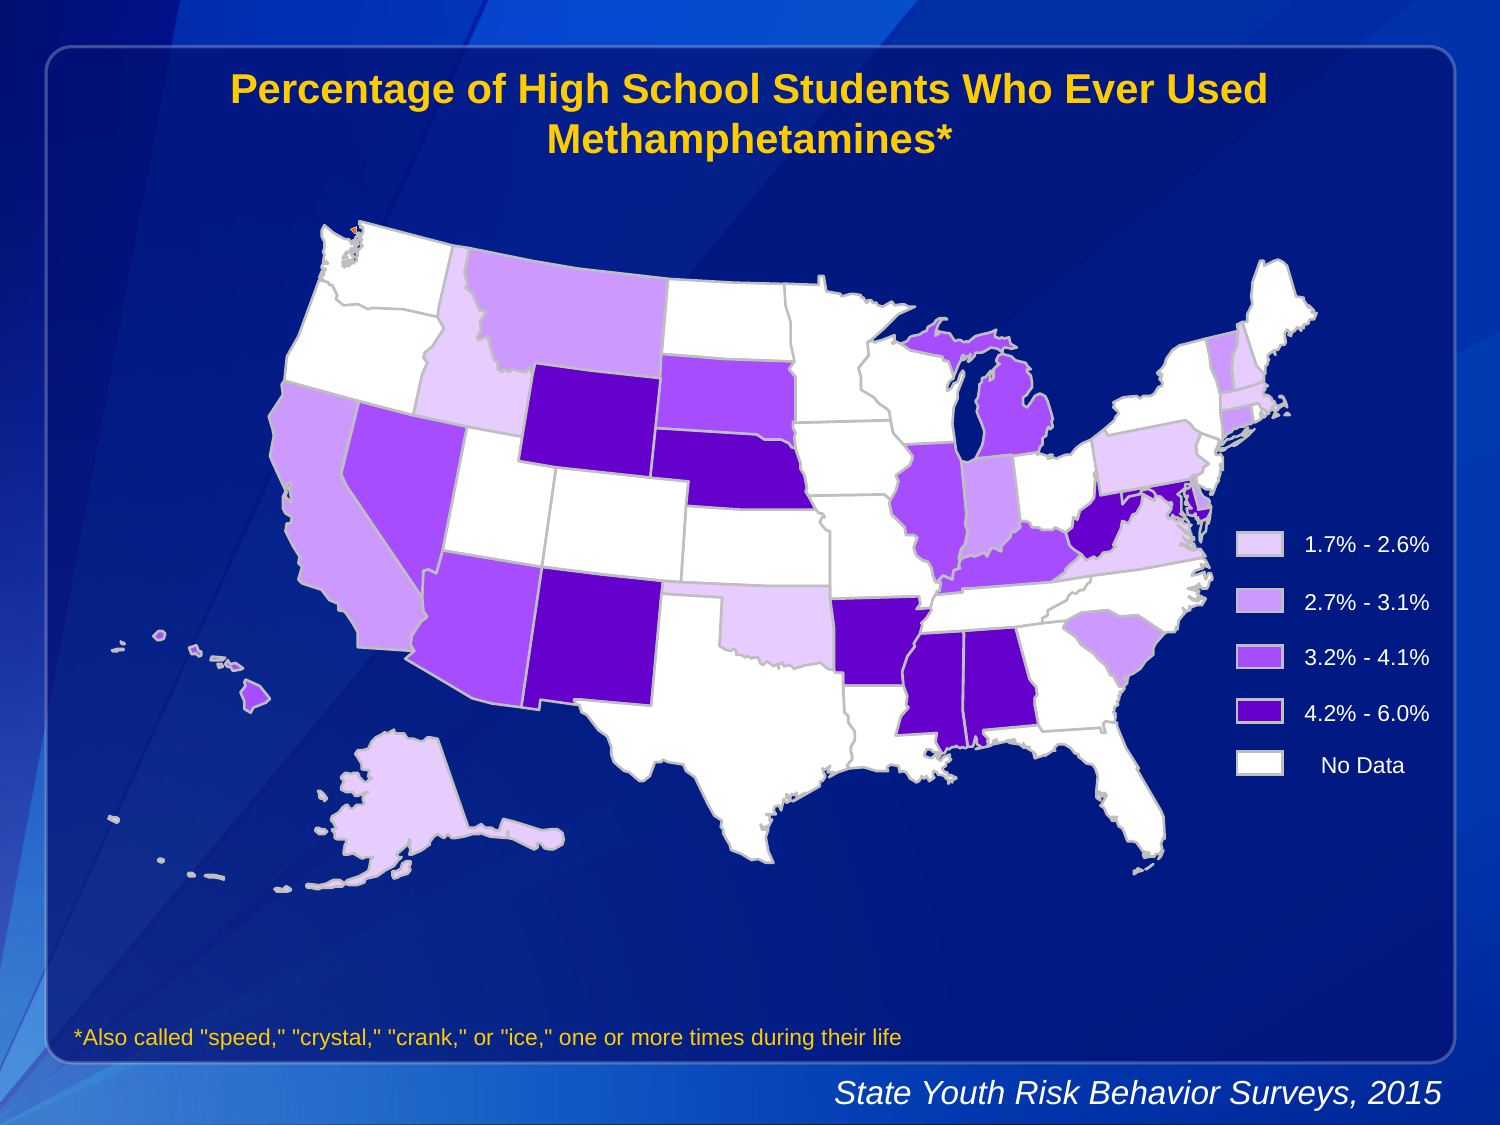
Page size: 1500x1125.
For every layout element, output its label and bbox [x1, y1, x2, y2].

text_box [1236, 645, 1283, 669]
text_box [268, 241, 1317, 863]
picture [0, 0, 1500, 1125]
text_box [1289, 522, 1446, 565]
text_box [783, 1064, 1458, 1119]
text_box [1145, 863, 1154, 870]
text_box [108, 729, 565, 892]
text_box [1289, 690, 1446, 734]
text_box [1289, 580, 1446, 623]
text_box [1133, 868, 1143, 875]
text_box [1236, 532, 1283, 556]
text_box [1236, 751, 1283, 775]
text_box [1236, 699, 1283, 723]
text_box [59, 1015, 1428, 1058]
text_box [1236, 589, 1283, 612]
title [71, 54, 1428, 241]
text_box [111, 630, 271, 714]
text_box [1306, 742, 1420, 786]
text_box [1289, 634, 1446, 677]
